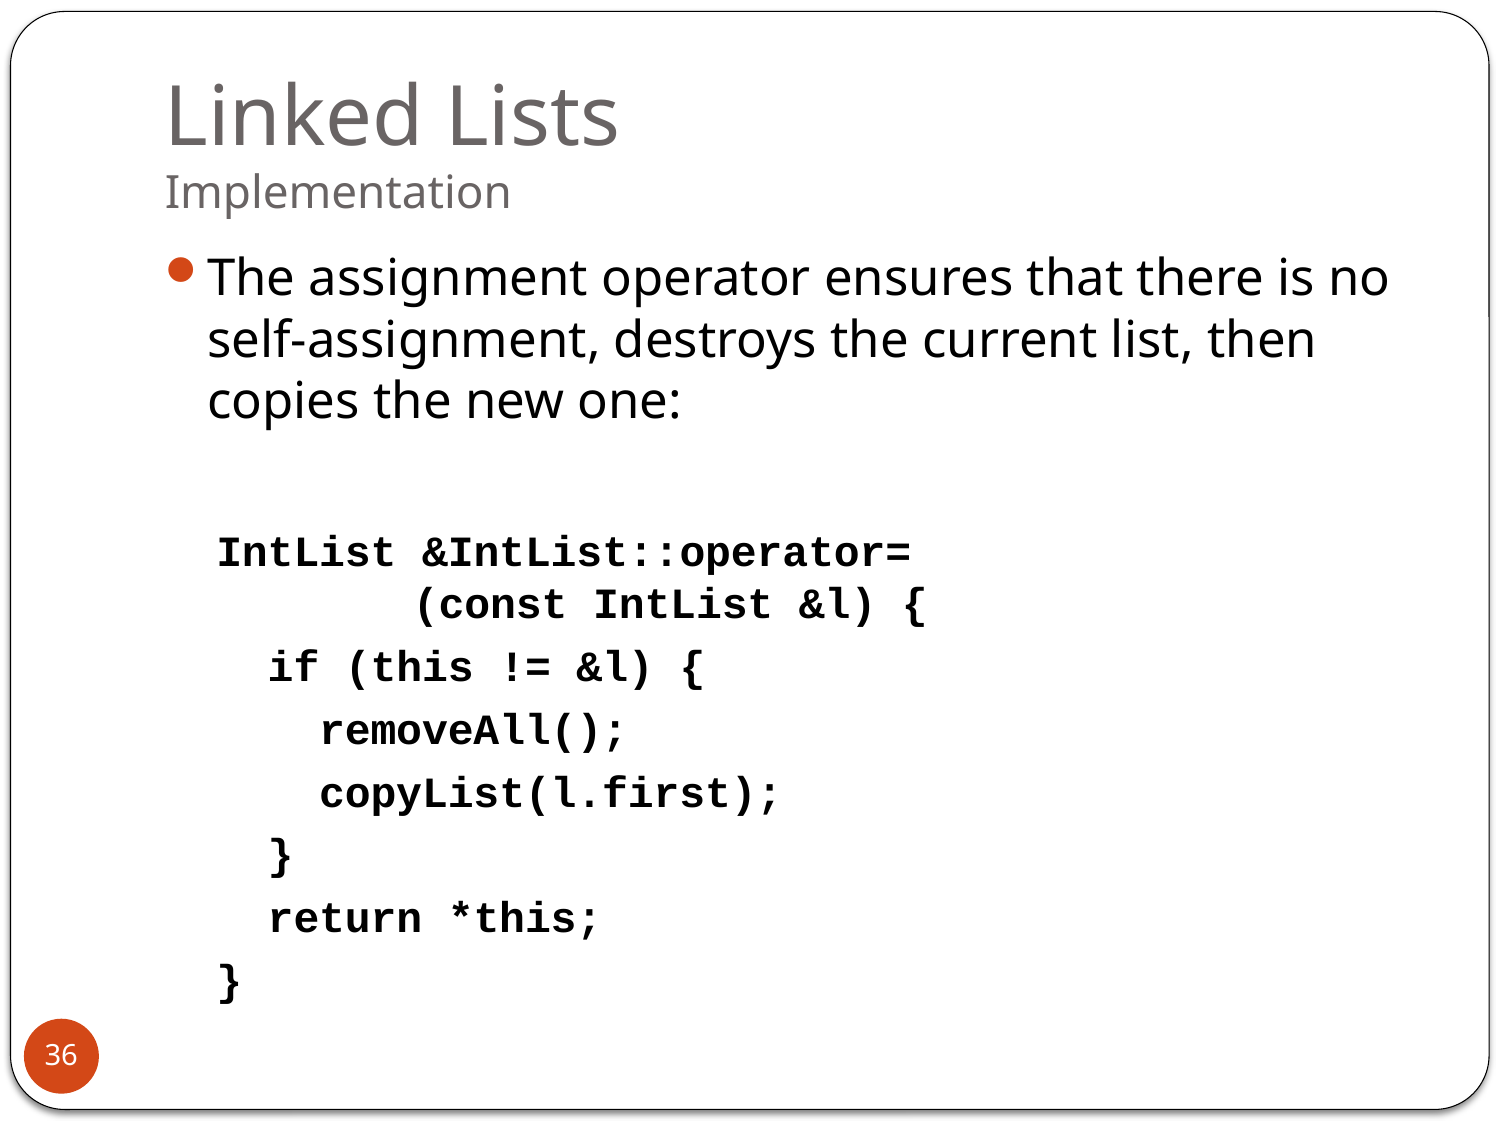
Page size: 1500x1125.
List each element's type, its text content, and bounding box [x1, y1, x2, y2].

title Linked Lists Implementation [150, 45, 1425, 233]
list The assignment operator ensures that there is no self-assignment, destroys the current list, then copies the new one: IntList &IntList::operator= (const IntList &l) { if (this != &l) { removeAll(); copyList(l.first); } return *this; } [150, 237, 1425, 1013]
slide_number 36 [23, 1018, 99, 1094]
